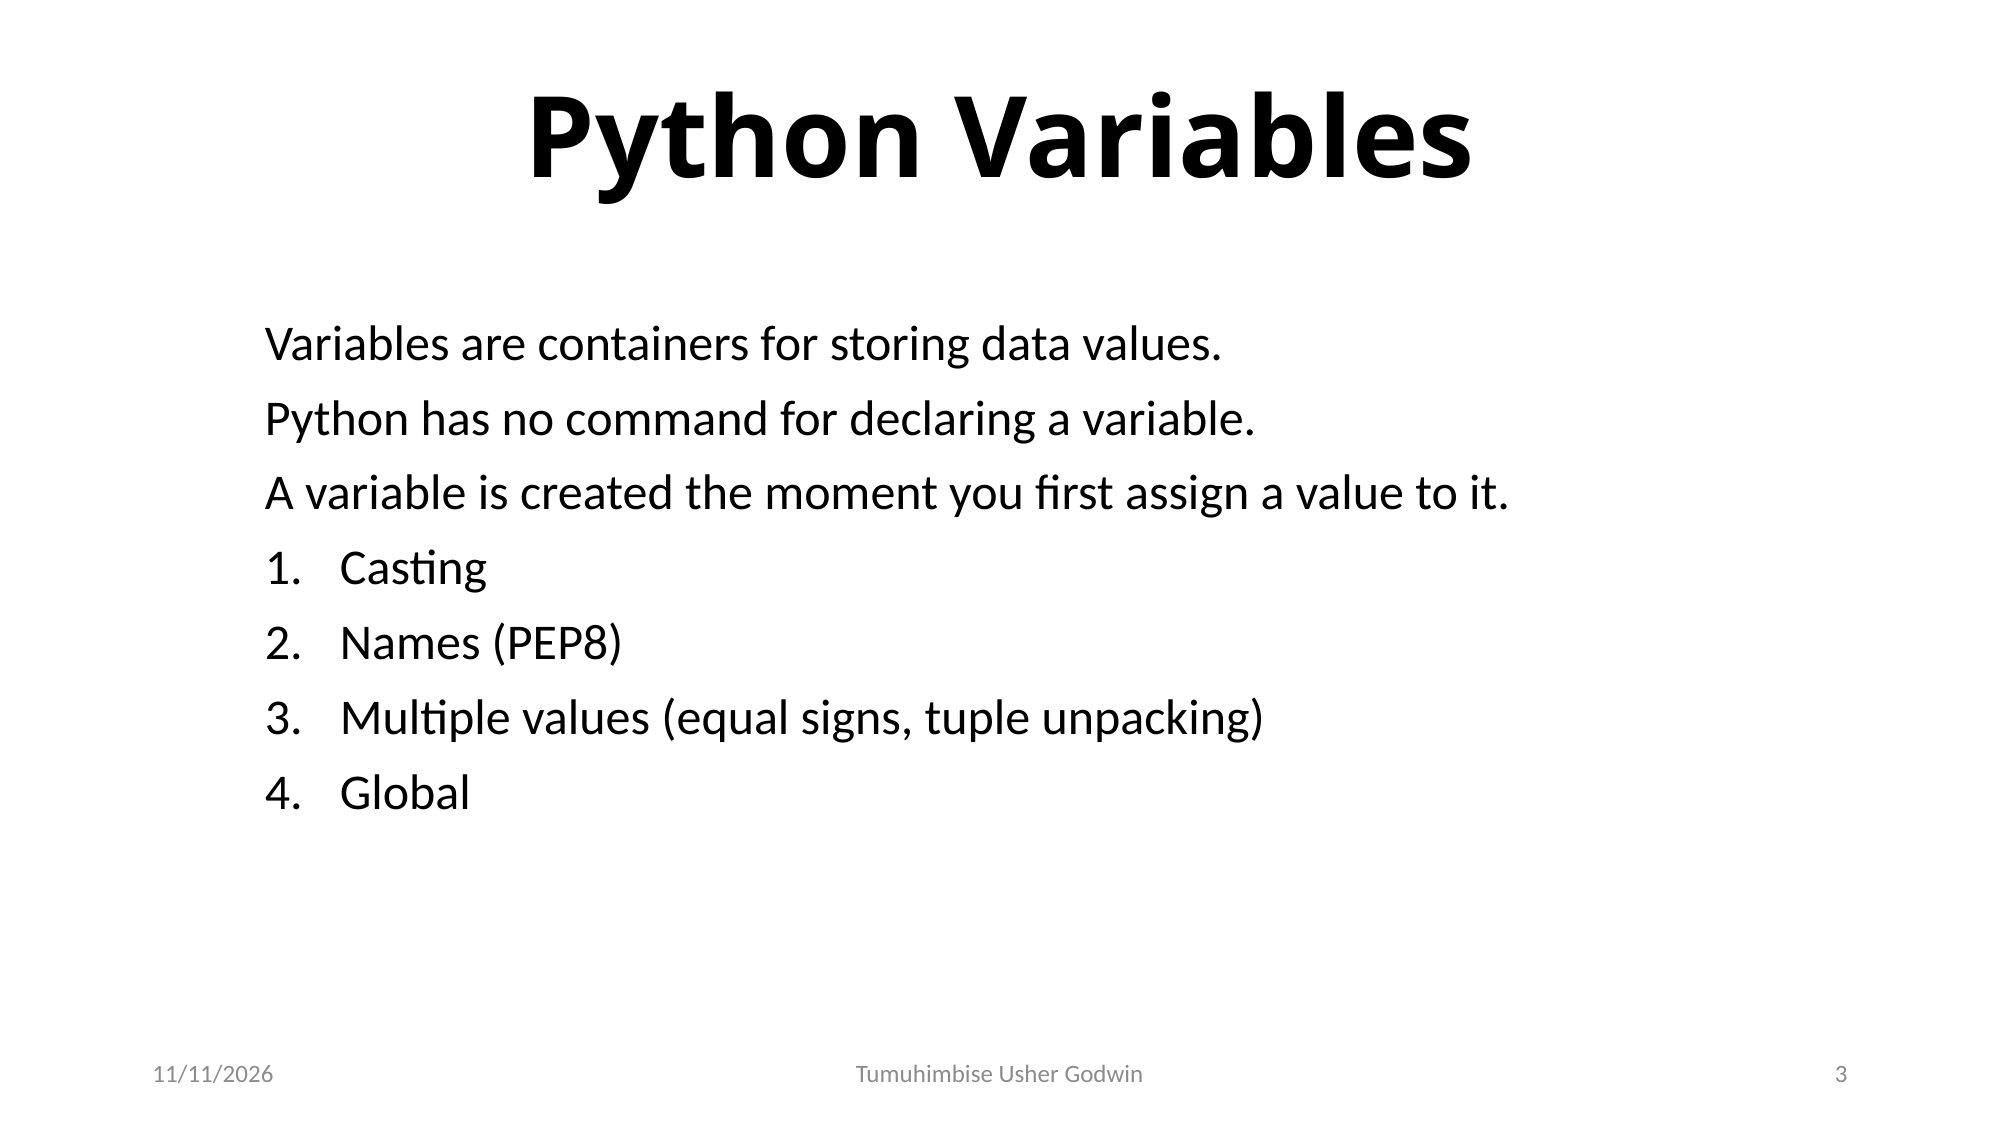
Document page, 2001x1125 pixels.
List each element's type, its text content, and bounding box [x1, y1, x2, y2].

subtitle Variables are containers for storing data values. Python has no command for declaring a variable. A variable is created the moment you first assign a value to it. Casting Names (PEP8) Multiple values (equal signs, tuple unpacking) Global [249, 309, 1750, 977]
title Python Variables [249, 73, 1750, 309]
footer Tumuhimbise Usher Godwin [662, 1042, 1338, 1103]
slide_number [137, 1042, 588, 1103]
slide_number 3 [1412, 1042, 1863, 1103]
